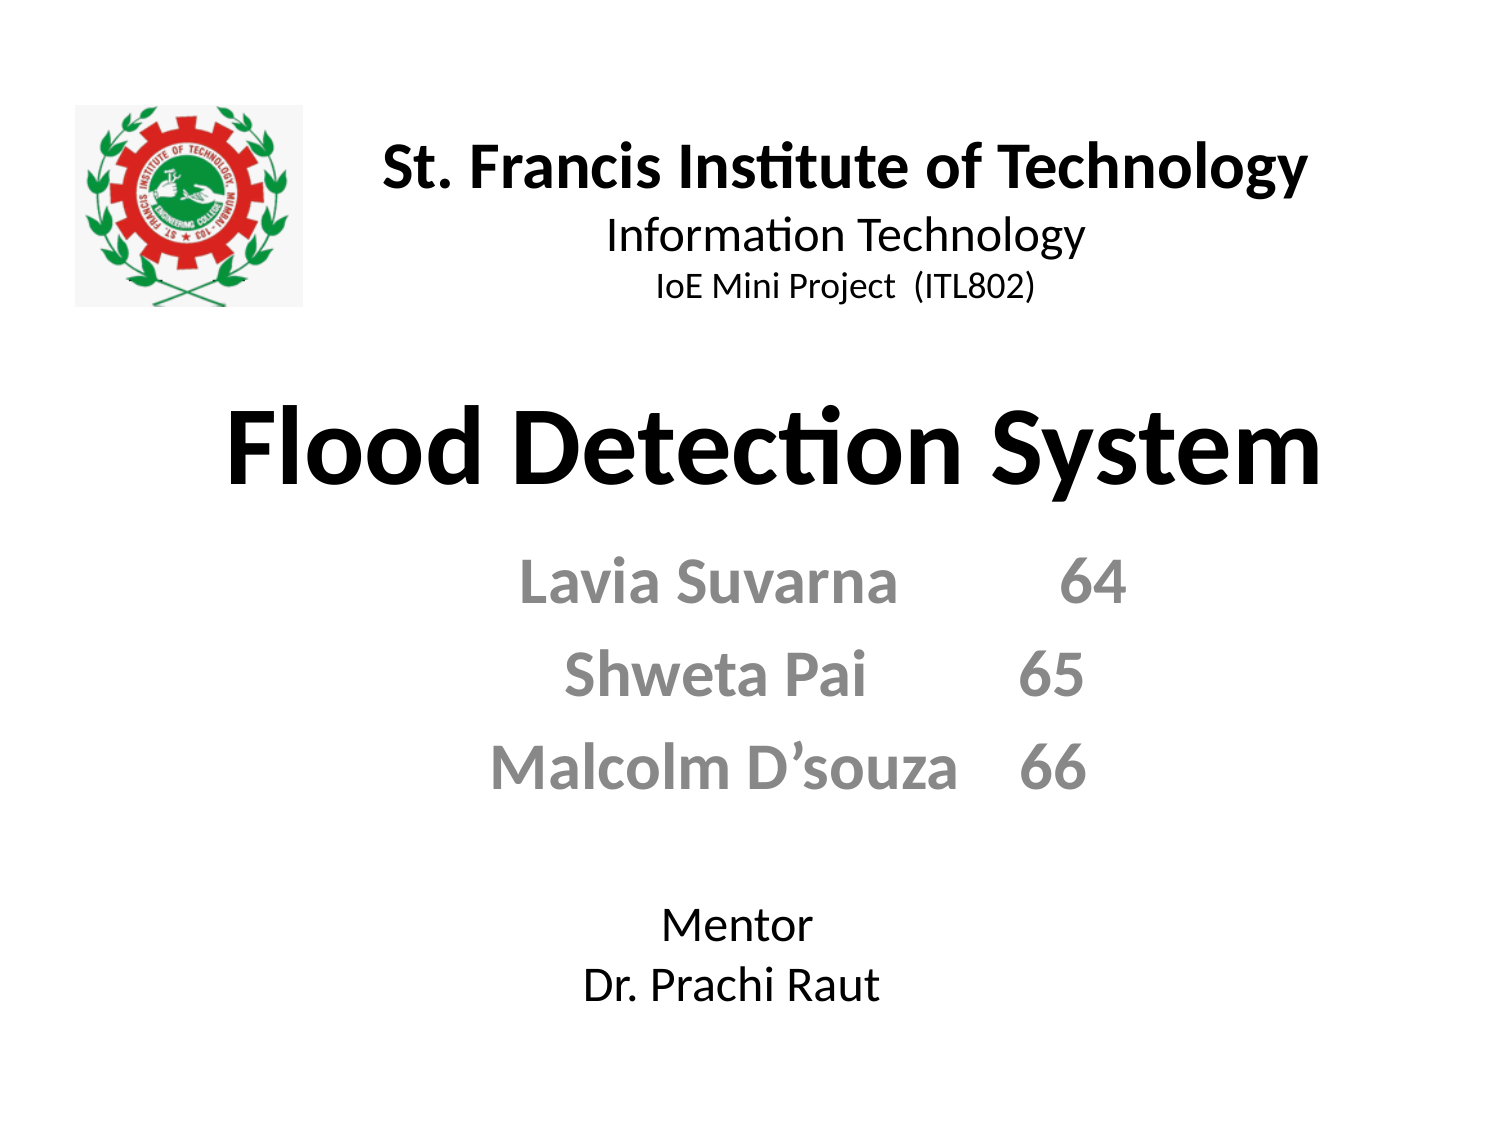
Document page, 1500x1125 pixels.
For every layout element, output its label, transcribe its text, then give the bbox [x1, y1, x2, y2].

text_box St. Francis Institute of Technology Information Technology IoE Mini Project (ITL802) [303, 113, 1446, 314]
picture [74, 104, 303, 308]
text_box Mentor Dr. Prachi Raut [137, 883, 1338, 1019]
text_box Lavia Suvarna 64 Shweta Pai 65 Malcolm D’souza 66 [249, 528, 1300, 817]
text_box Flood Detection System [137, 350, 1413, 529]
